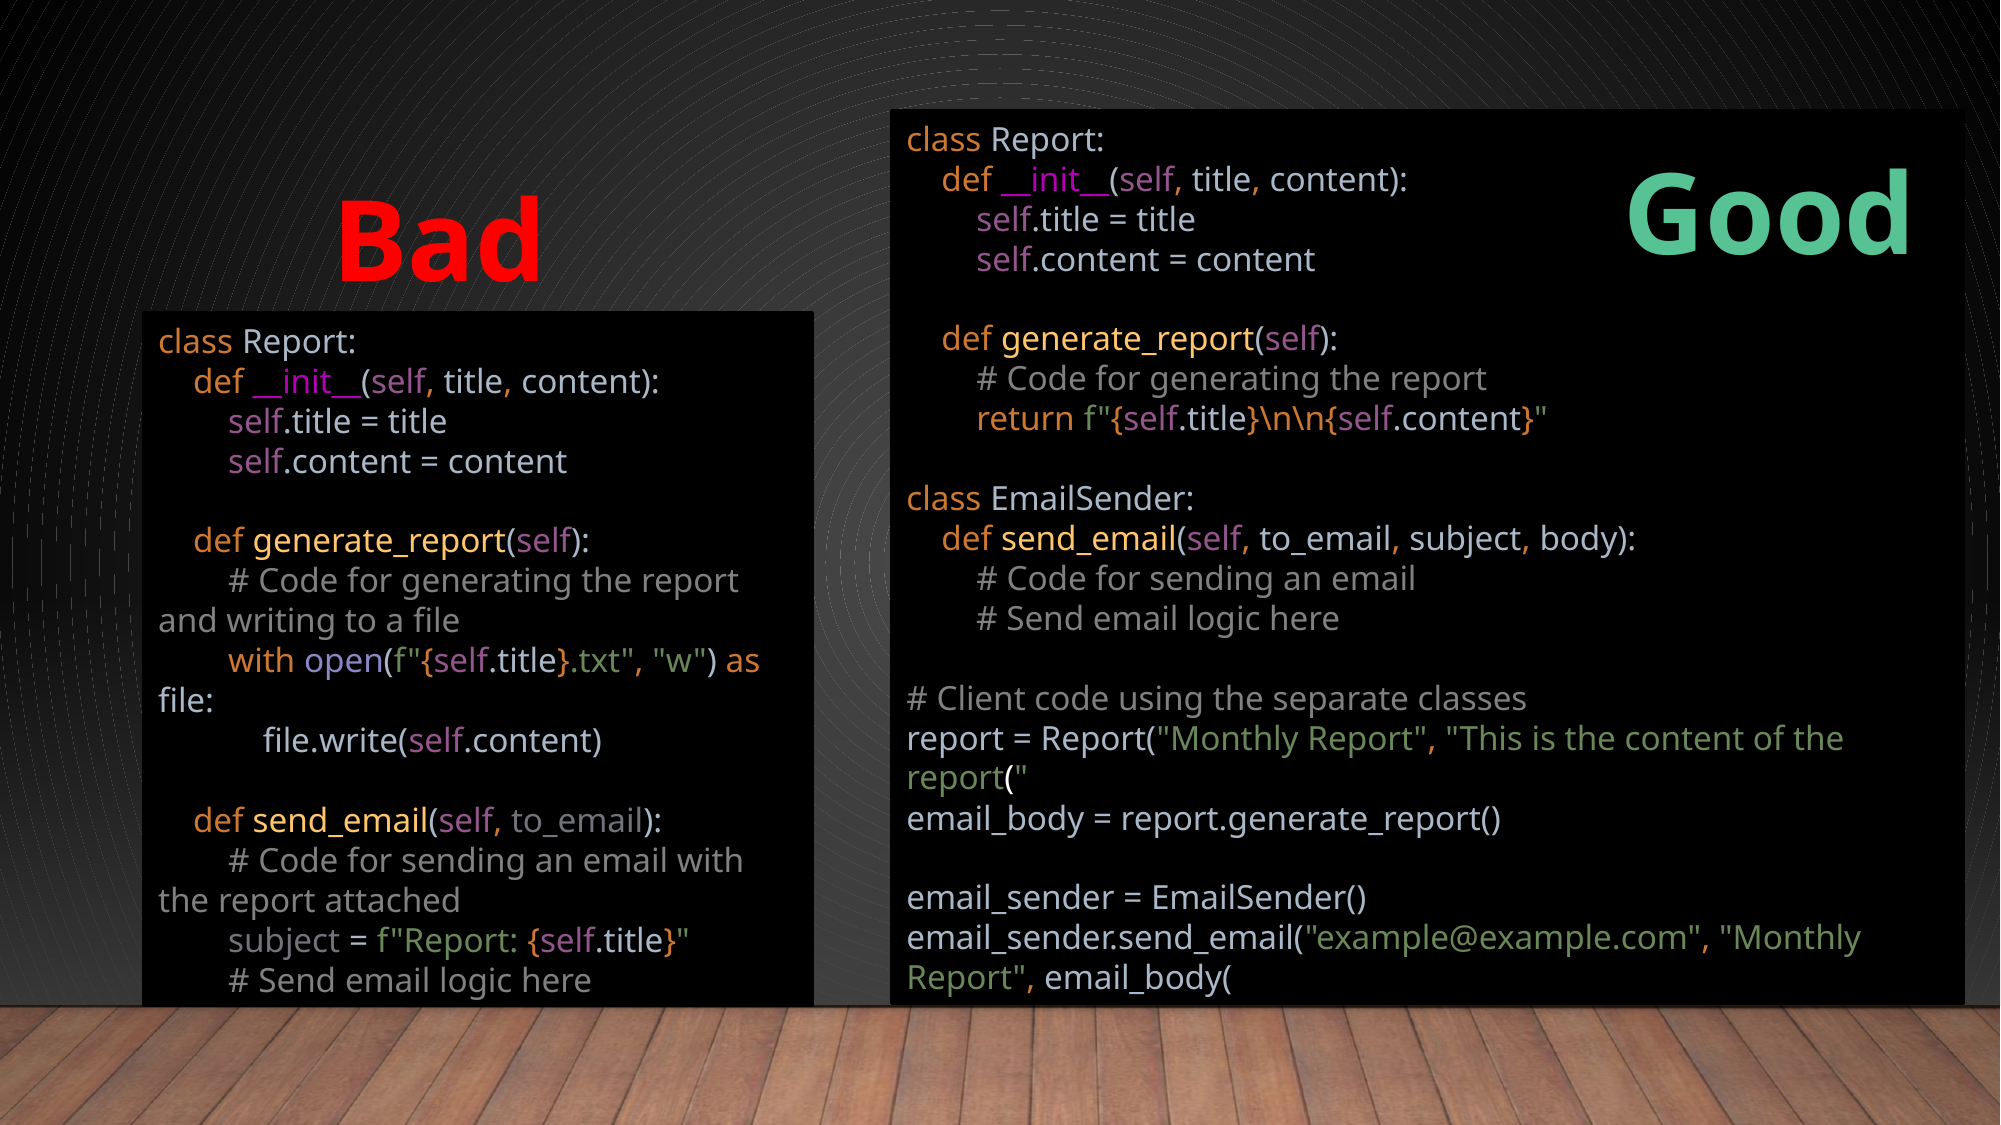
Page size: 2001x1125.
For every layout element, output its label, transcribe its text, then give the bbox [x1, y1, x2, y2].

text_box Good [1608, 134, 1932, 285]
picture [0, 1005, 2000, 1125]
text_box Bad [317, 161, 563, 312]
text_box class Report: def __init__(self, title, content): self.title = title self.content = content def generate_report(self): # Code for generating the report and writing to a file with open(f"{self.title}.txt", "w") as file: file.write(self.content) def send_email(self, to_email): # Code for sending an email with the report attached subject = f"Report: {self.title}" # Send email logic here [142, 311, 814, 1007]
text_box class Report: def __init__(self, title, content): self.title = title self.content = content def generate_report(self): # Code for generating the report return f"{self.title}\n\n{self.content}" class EmailSender: def send_email(self, to_email, subject, body): # Code for sending an email # Send email logic here # Client code using the separate classes report = Report("Monthly Report", "This is the content of the report(" email_body = report.generate_report() email_sender = EmailSender() email_sender.send_email("example@example.com", "Monthly Report", email_body( [890, 109, 1965, 1005]
